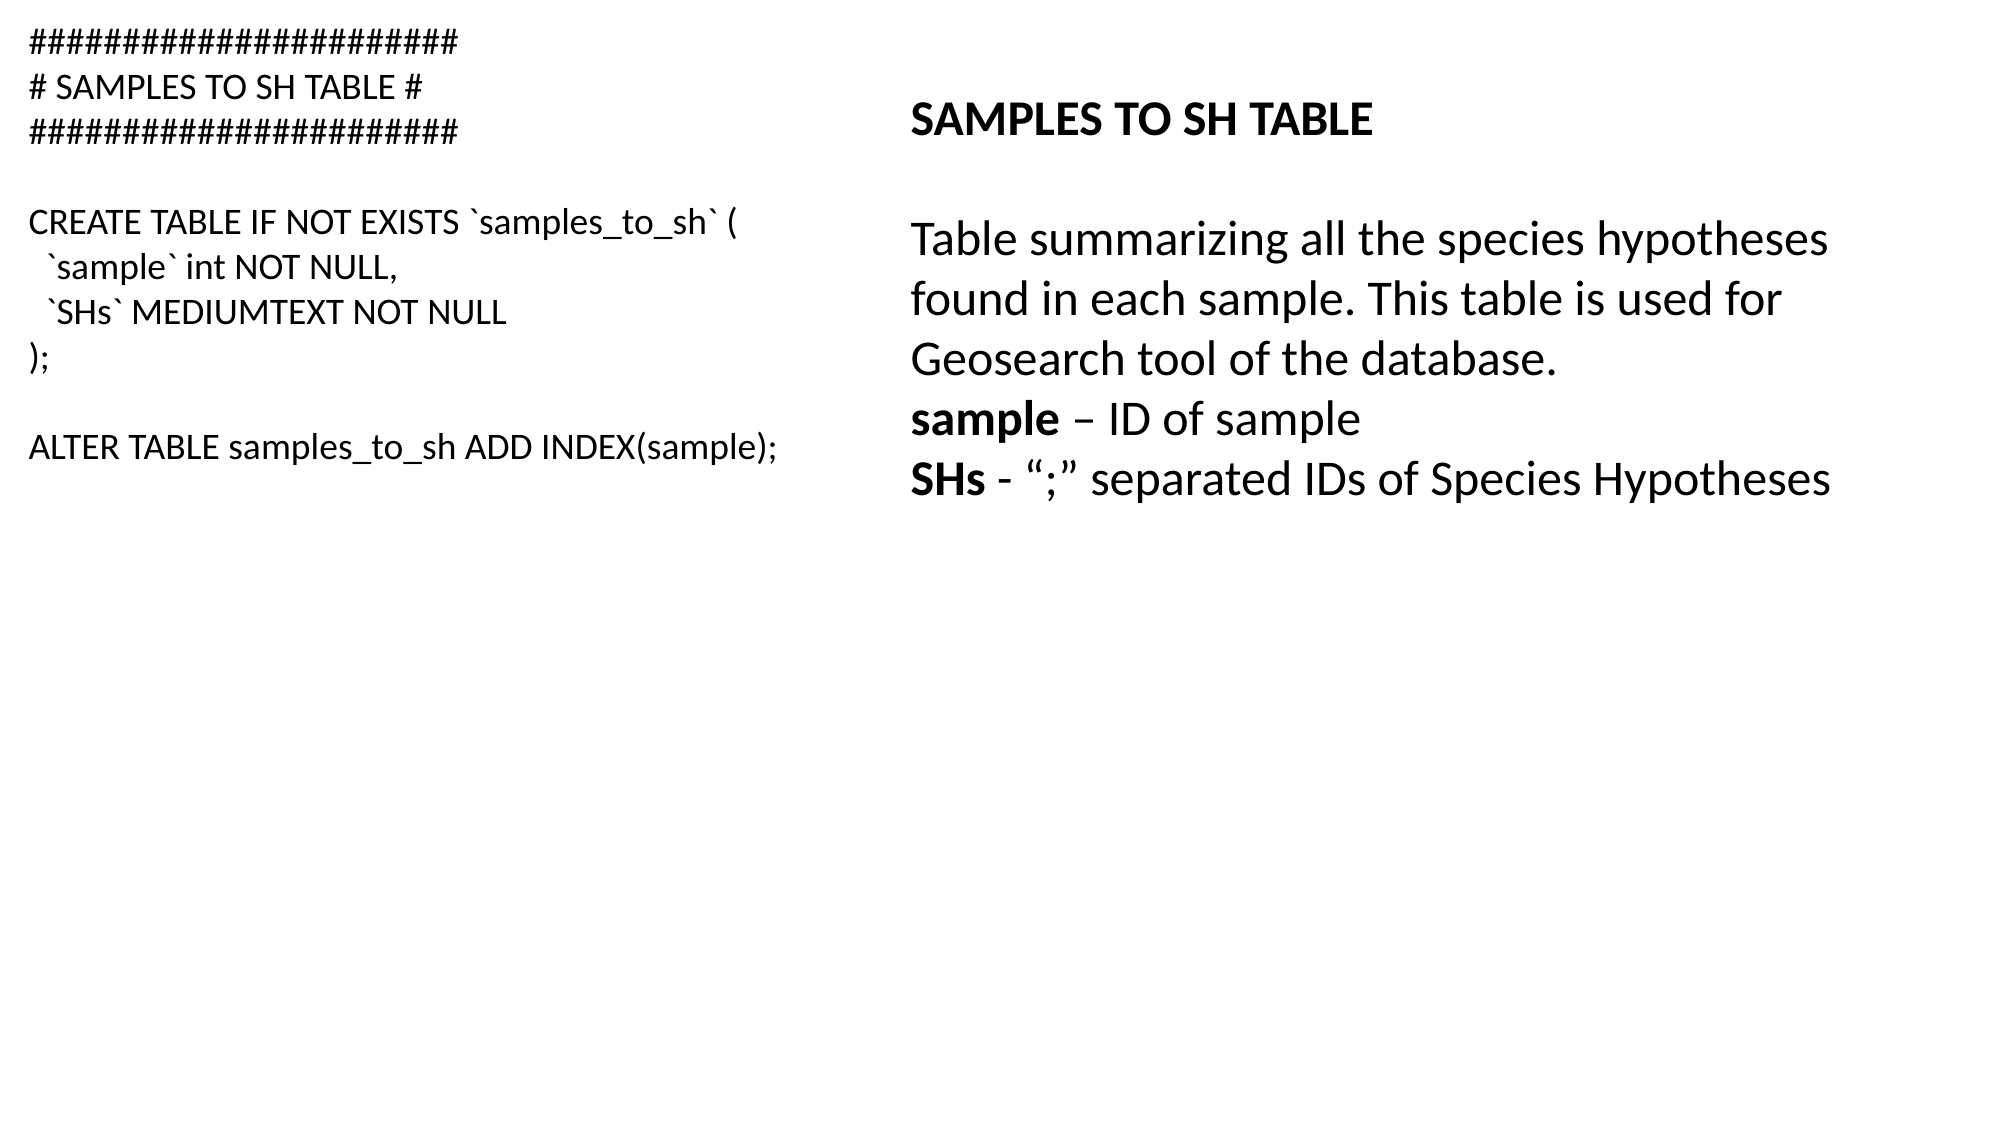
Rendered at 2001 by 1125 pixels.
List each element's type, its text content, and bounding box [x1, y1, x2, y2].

text_box SAMPLES TO SH TABLE Table summarizing all the species hypotheses found in each sample. This table is used for Geosearch tool of the database. sample – ID of sample SHs - “;” separated IDs of Species Hypotheses [895, 78, 1897, 513]
text_box ####################### # SAMPLES TO SH TABLE # ####################### CREATE TABLE IF NOT EXISTS `samples_to_sh` ( `sample` int NOT NULL, `SHs` MEDIUMTEXT NOT NULL ); ALTER TABLE samples_to_sh ADD INDEX(sample); [13, 9, 1014, 565]
